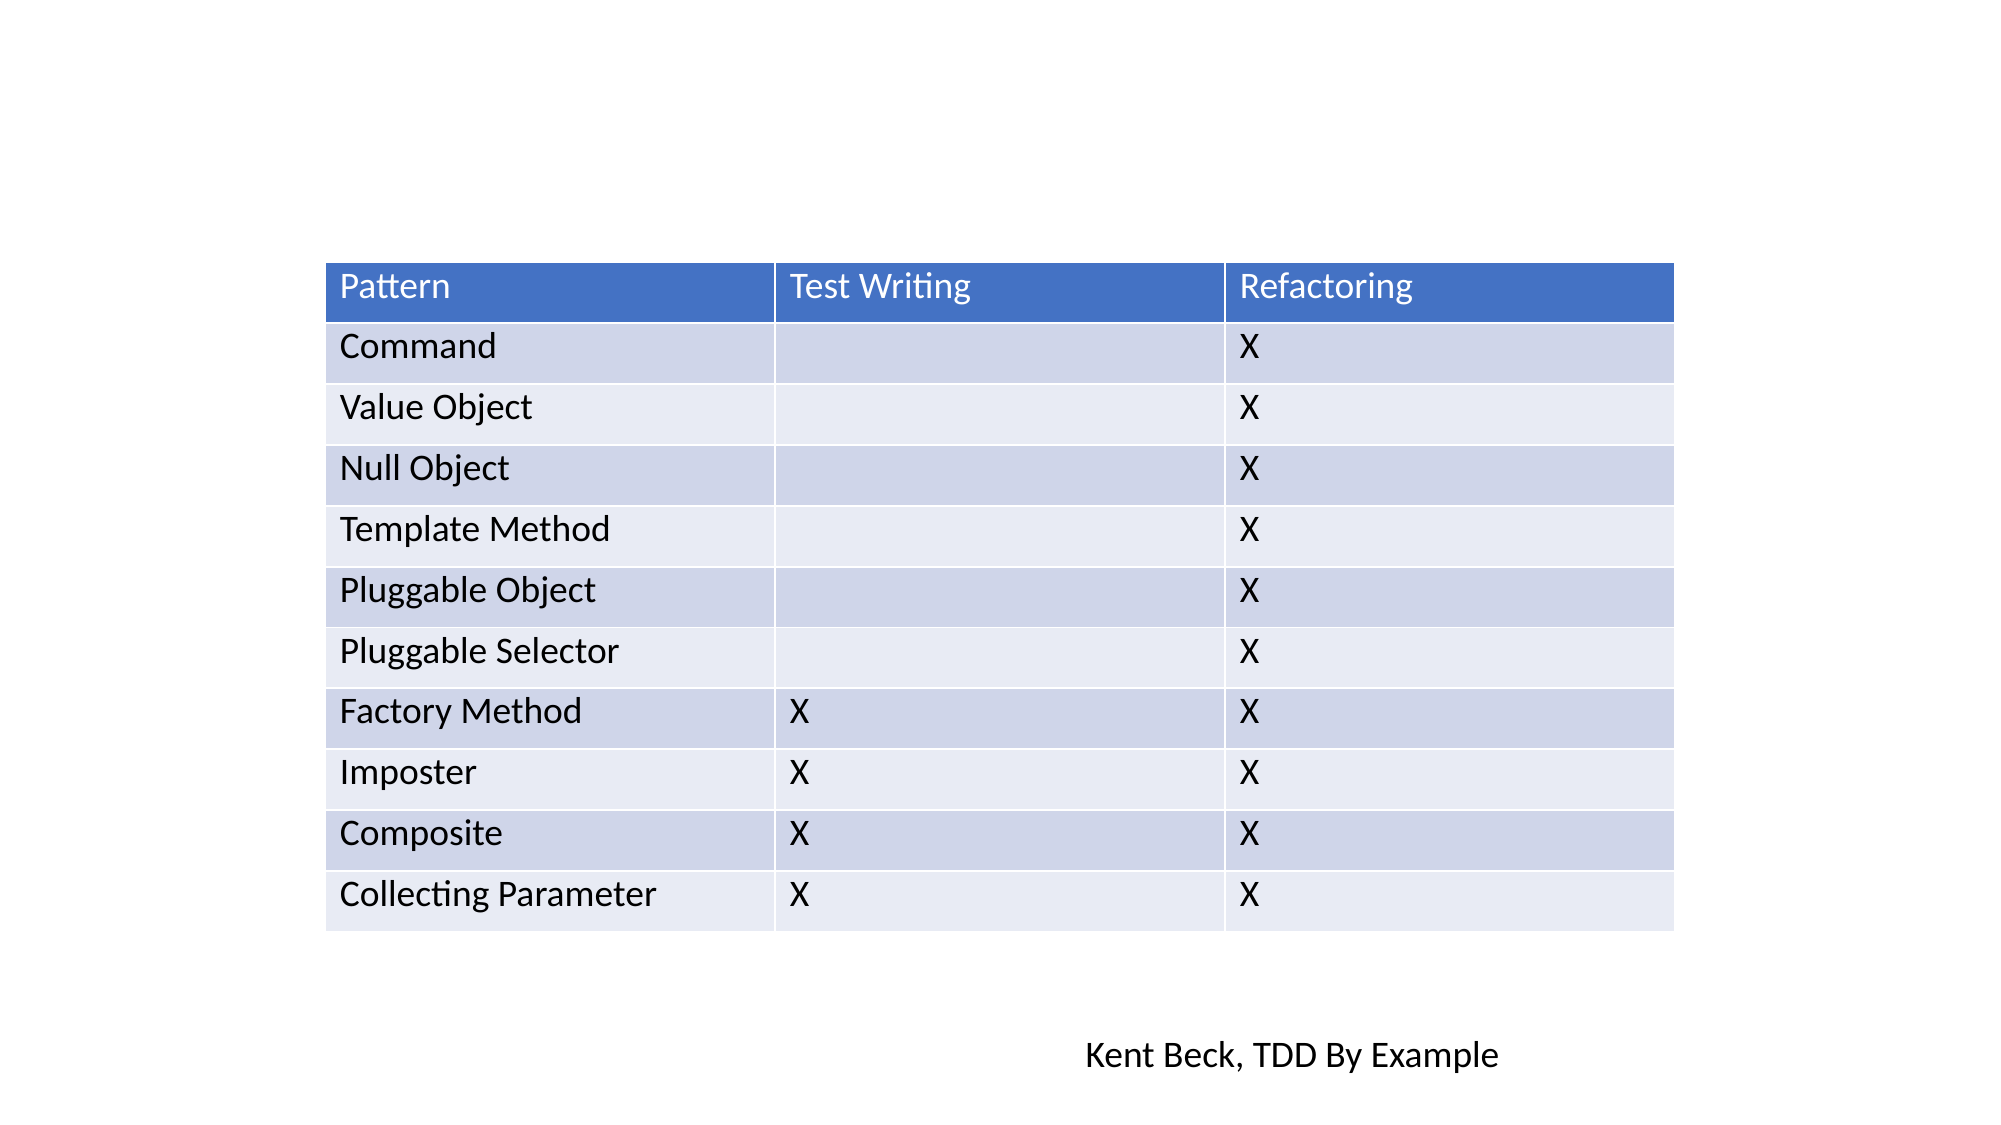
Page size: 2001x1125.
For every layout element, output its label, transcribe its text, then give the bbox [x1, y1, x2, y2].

table_cell Value Object [326, 385, 774, 444]
table_cell X [1226, 750, 1674, 809]
table_cell Pluggable Selector [326, 628, 774, 687]
table_cell X [1226, 689, 1674, 748]
table_cell X [1226, 324, 1674, 383]
table_cell X [776, 811, 1224, 870]
table_cell Pluggable Object [326, 568, 774, 627]
table_cell Command [326, 324, 774, 383]
table_cell Factory Method [326, 689, 774, 748]
table_cell [776, 568, 1224, 627]
table_cell X [1226, 507, 1674, 566]
table_header Refactoring [1226, 263, 1674, 322]
table_cell [776, 507, 1224, 566]
table_cell X [1226, 628, 1674, 687]
table_cell Collecting Parameter [326, 872, 774, 931]
table_cell Template Method [326, 507, 774, 566]
table_cell X [1226, 446, 1674, 505]
table_cell [776, 385, 1224, 444]
table_cell [776, 446, 1224, 505]
table_cell X [1226, 568, 1674, 627]
table_cell X [776, 750, 1224, 809]
table_cell X [1226, 872, 1674, 931]
table_cell [776, 324, 1224, 383]
table_cell X [1226, 811, 1674, 870]
table_cell X [776, 689, 1224, 748]
text_box Kent Beck, TDD By Example [1070, 1023, 1591, 1083]
table_header Test Writing [776, 263, 1224, 322]
table_cell Null Object [326, 446, 774, 505]
table_header Pattern [326, 263, 774, 322]
table_cell Imposter [326, 750, 774, 809]
table_cell X [1226, 385, 1674, 444]
table_cell Composite [326, 811, 774, 870]
table_cell X [776, 872, 1224, 931]
table_cell [776, 628, 1224, 687]
